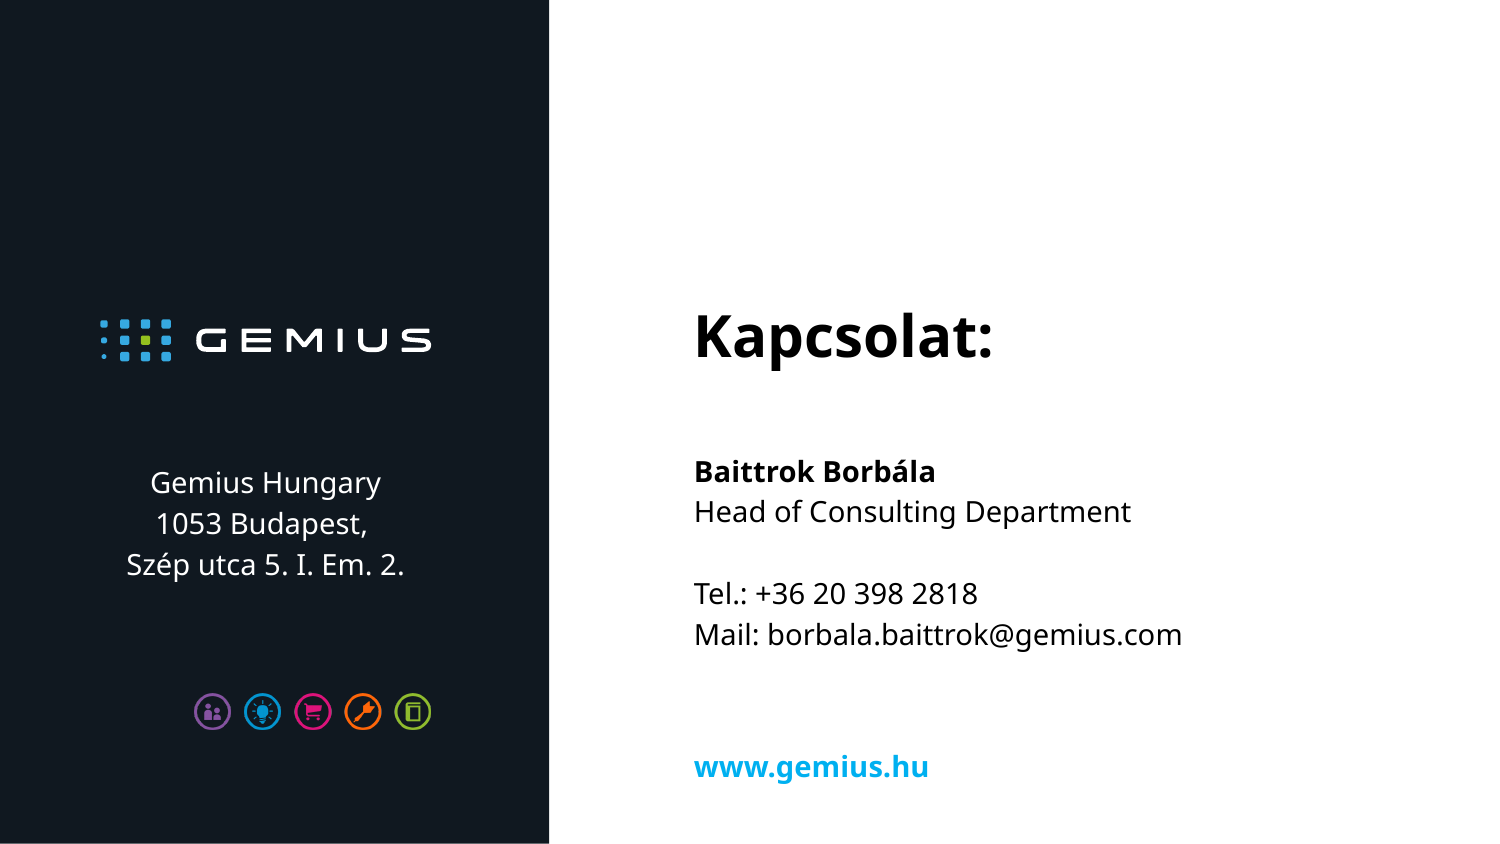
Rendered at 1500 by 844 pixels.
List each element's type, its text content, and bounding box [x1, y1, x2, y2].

list www.gemius.hu [679, 740, 1400, 812]
list Gemius Hungary 1053 Budapest, Szép utca 5. I. Em. 2. [76, 457, 456, 579]
list Baittrok Borbála Head of Consulting Department Tel.: +36 20 398 2818 Mail: borbala.baittrok@gemius.com [679, 445, 1400, 740]
picture [194, 693, 255, 730]
title Kapcsolat: [679, 291, 1402, 399]
picture [248, 697, 277, 726]
picture [271, 693, 431, 730]
